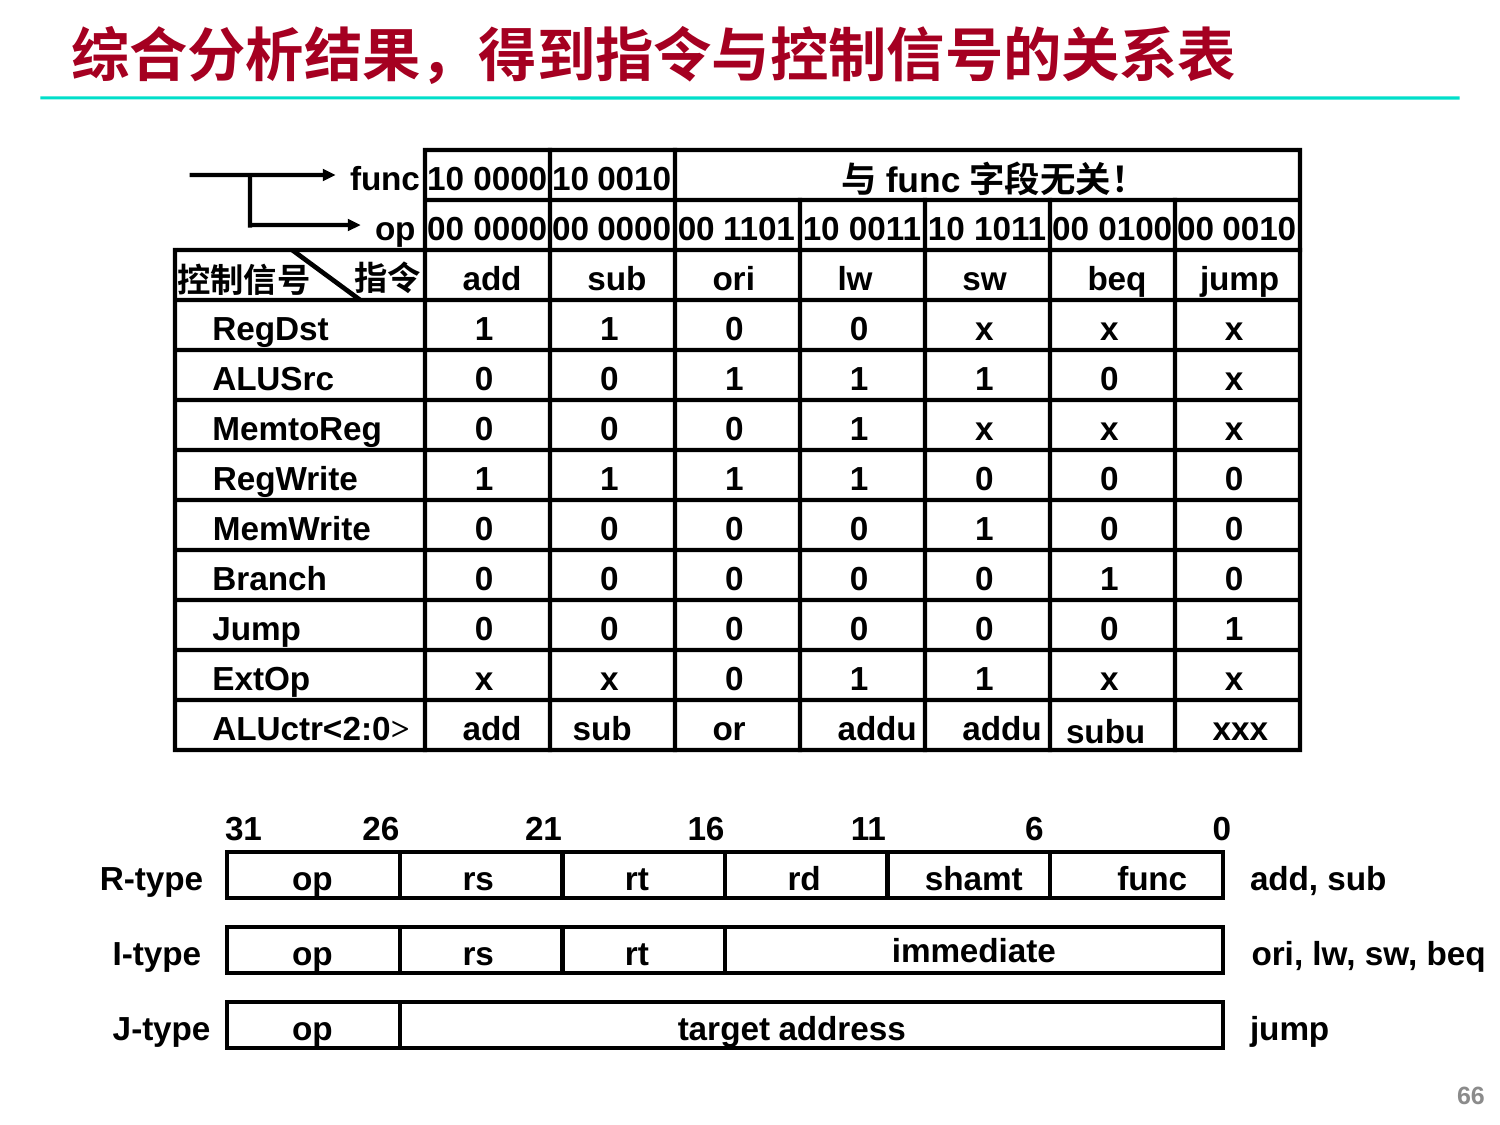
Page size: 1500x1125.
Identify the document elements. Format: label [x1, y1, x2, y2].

text_box [162, 147, 1312, 758]
text_box [97, 999, 1224, 1055]
slide_number [1162, 1065, 1500, 1125]
title [60, 23, 1398, 93]
text_box [1236, 924, 1500, 980]
text_box [97, 924, 217, 980]
text_box [1235, 999, 1345, 1055]
text_box [225, 922, 1224, 980]
text_box [85, 799, 1402, 905]
